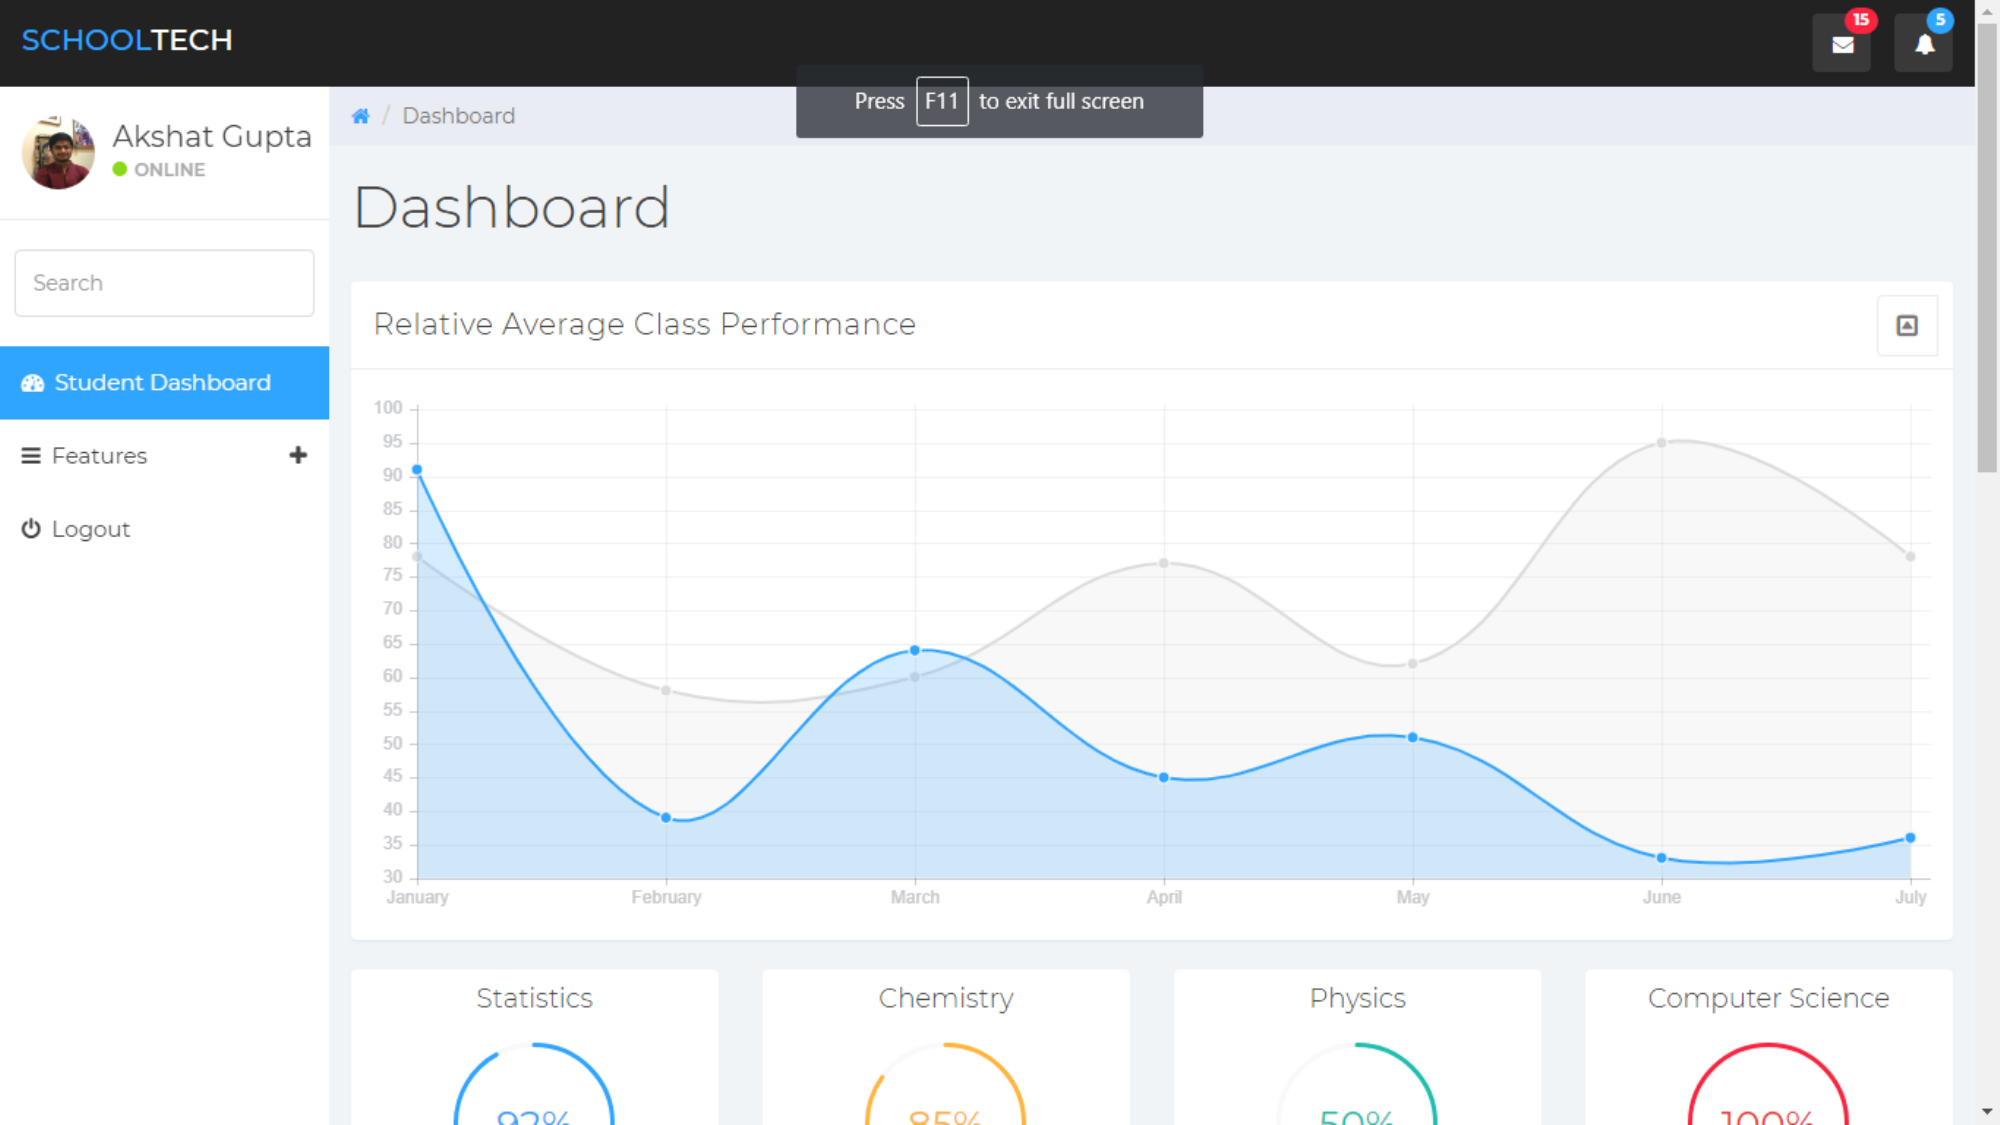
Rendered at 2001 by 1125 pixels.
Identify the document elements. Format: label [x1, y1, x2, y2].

list [0, 0, 2000, 1125]
